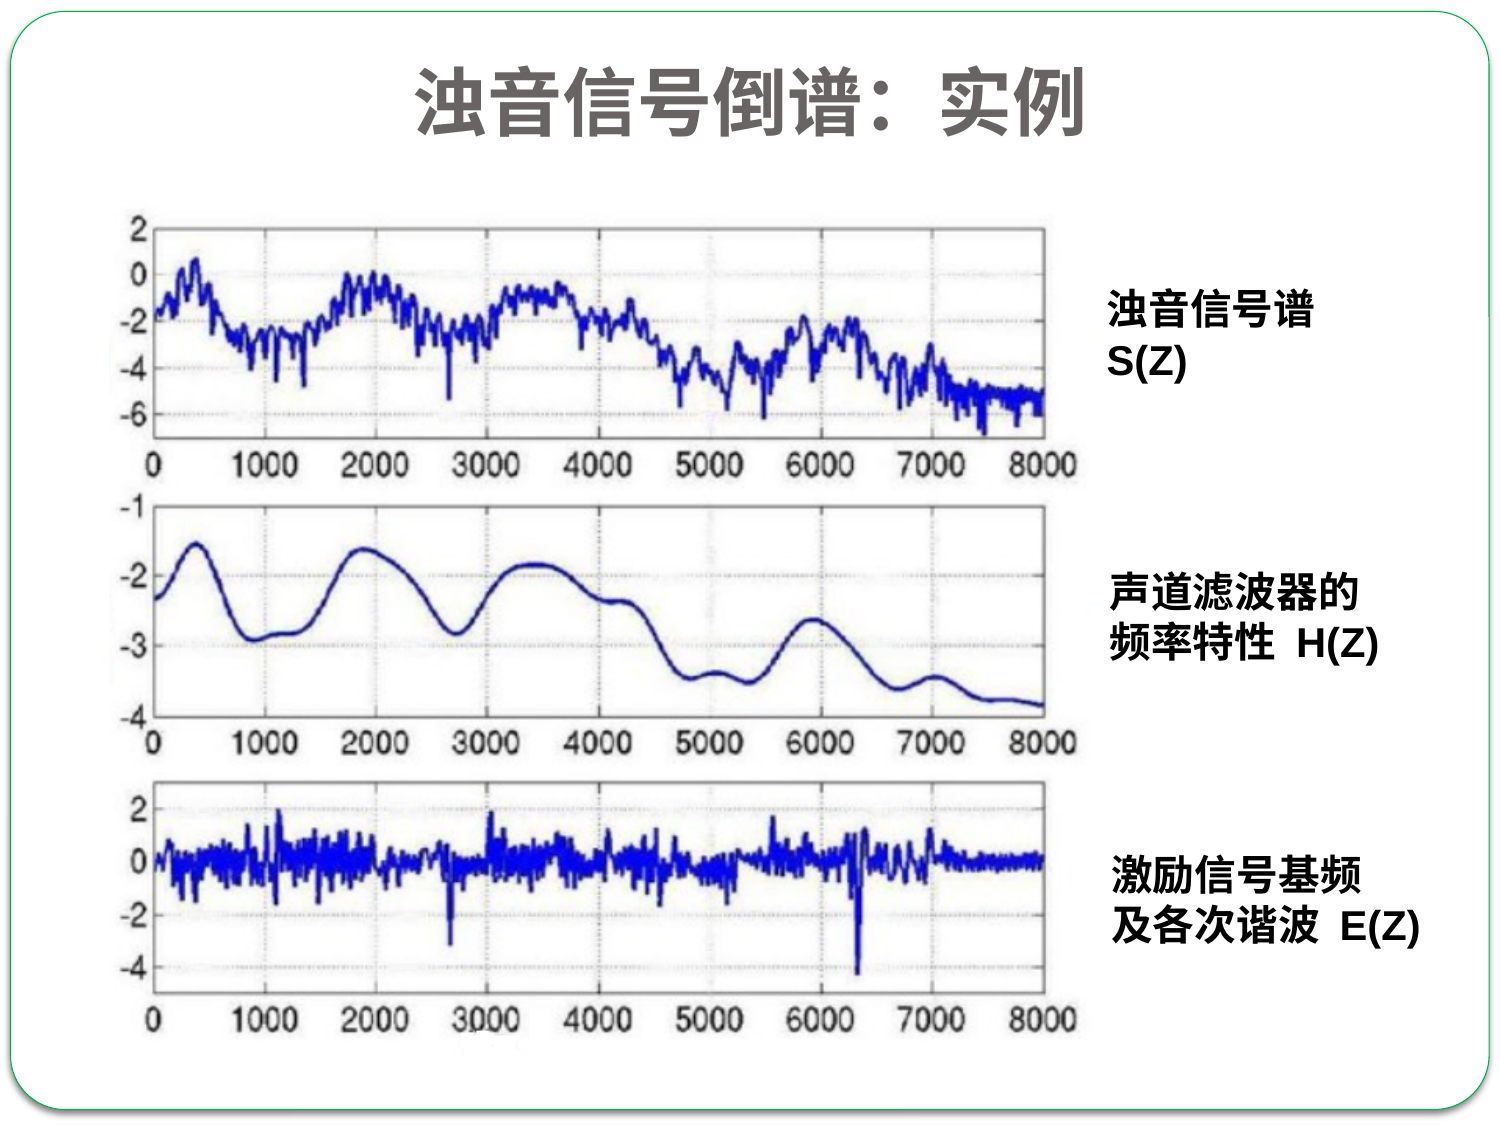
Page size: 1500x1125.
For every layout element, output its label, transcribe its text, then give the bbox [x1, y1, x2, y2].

text_box 激励信号基频 及各次谐波 E(Z) [1098, 841, 1436, 957]
title 浊音信号倒谱：实例 [50, 30, 1450, 161]
picture [109, 195, 1093, 1056]
text_box 声道滤波器的 频率特性 H(Z) [1098, 558, 1395, 674]
text_box 浊音信号谱 S(Z) [1098, 276, 1424, 391]
